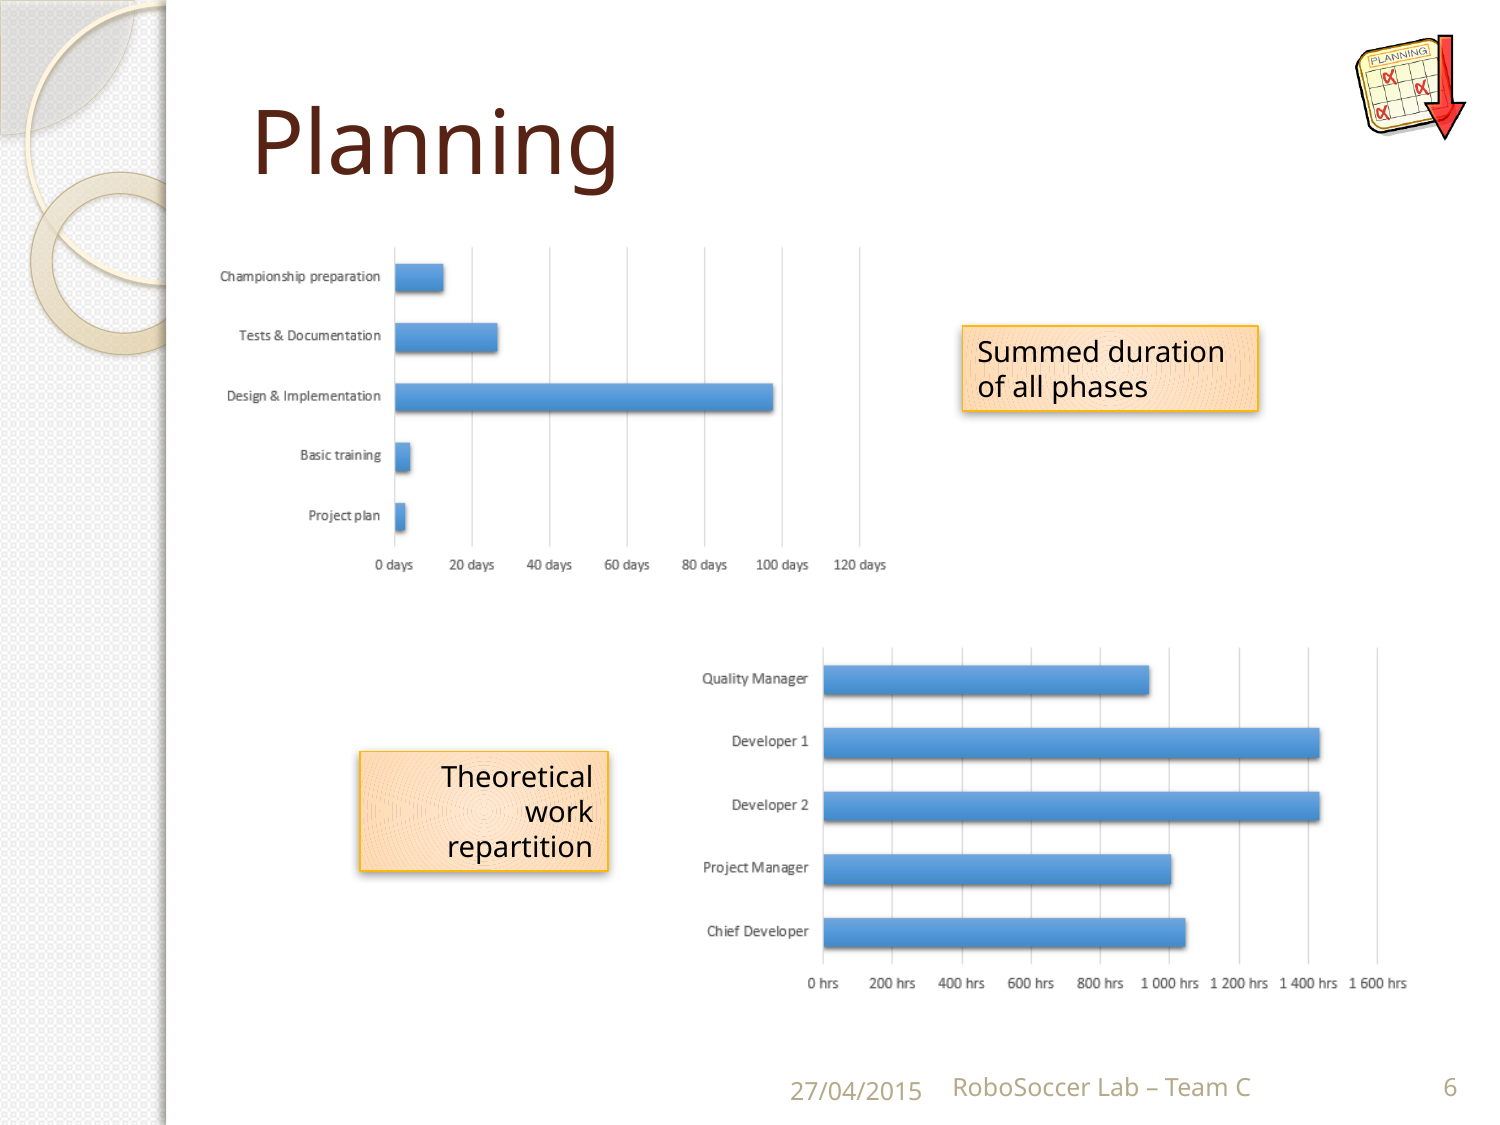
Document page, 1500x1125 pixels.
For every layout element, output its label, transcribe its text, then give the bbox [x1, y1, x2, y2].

text_box Summed duration of all phases [962, 325, 1259, 412]
slide_number 6 [1413, 1034, 1488, 1113]
picture [206, 243, 901, 598]
text_box Theoretical work repartition [359, 751, 609, 872]
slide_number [587, 1034, 937, 1113]
picture [1352, 30, 1467, 146]
title Planning [235, 45, 1466, 233]
picture [690, 633, 1425, 1008]
footer RoboSoccer Lab – Team C [937, 1034, 1413, 1113]
